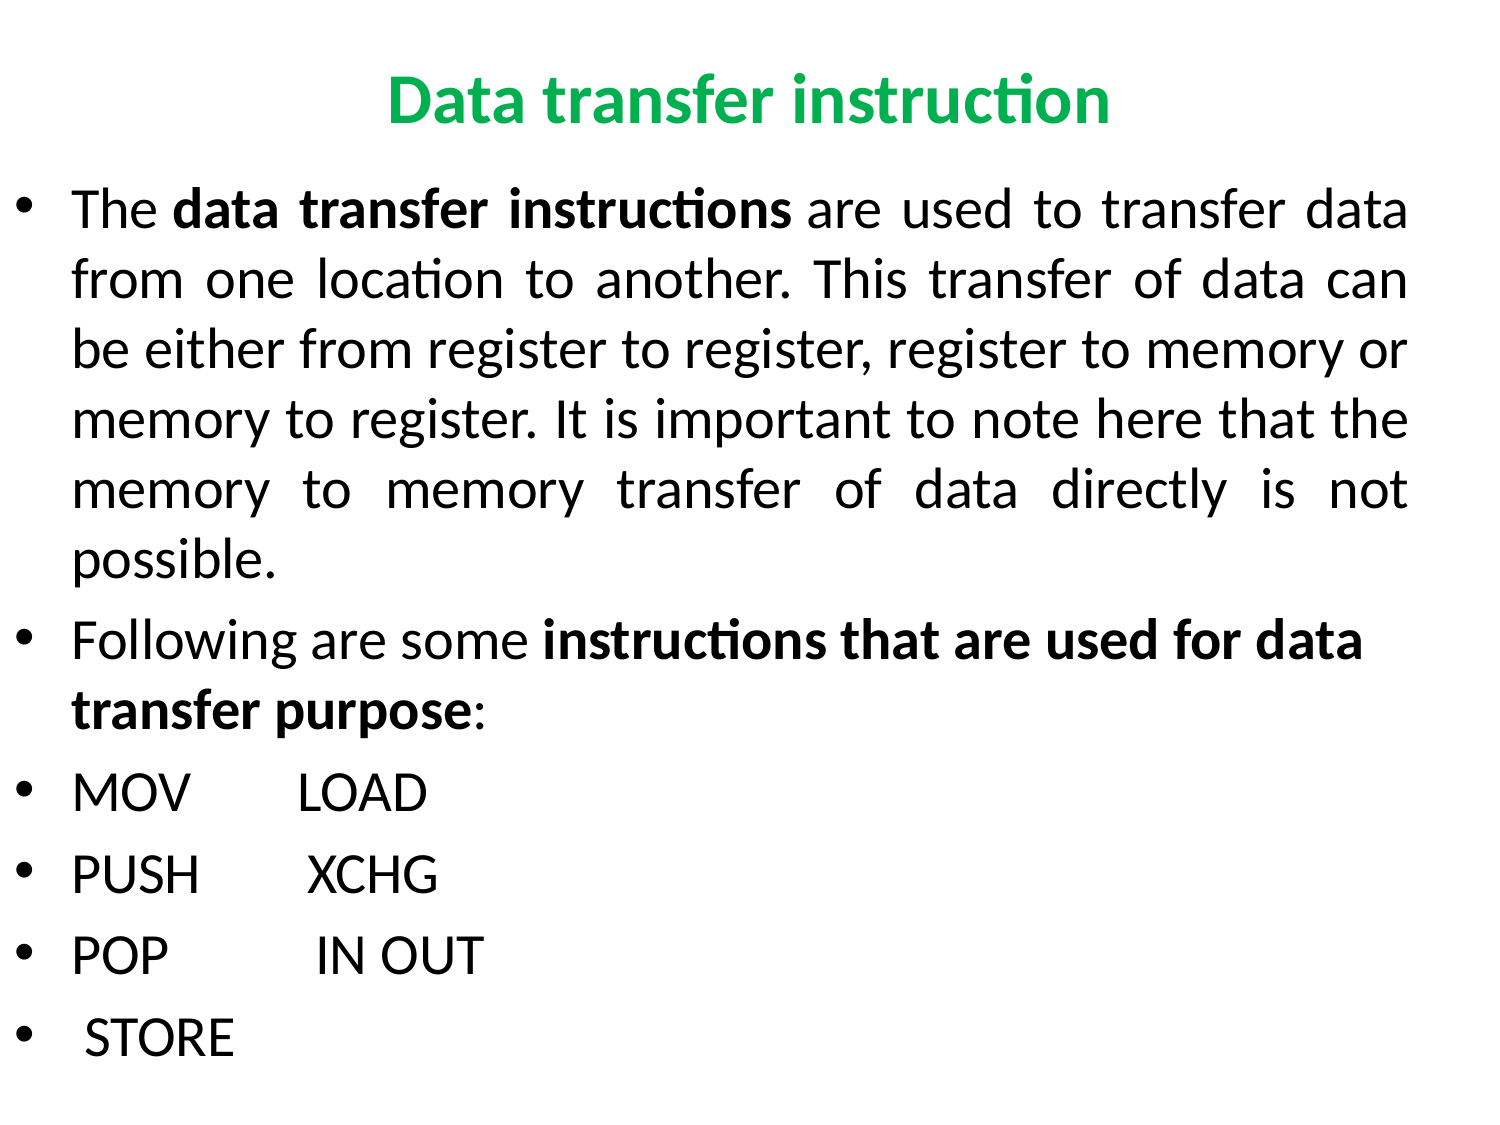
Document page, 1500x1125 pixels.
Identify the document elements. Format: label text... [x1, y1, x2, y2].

text_box Data transfer instruction [74, 45, 1425, 162]
text_box The data transfer instructions are used to transfer data from one location to another. This transfer of data can be either from register to register, register to memory or memory to register. It is important to note here that the memory to memory transfer of data directly is not possible. Following are some instructions that are used for data transfer purpose: MOV LOAD PUSH XCHG POP IN OUT STORE [0, 162, 1425, 1125]
